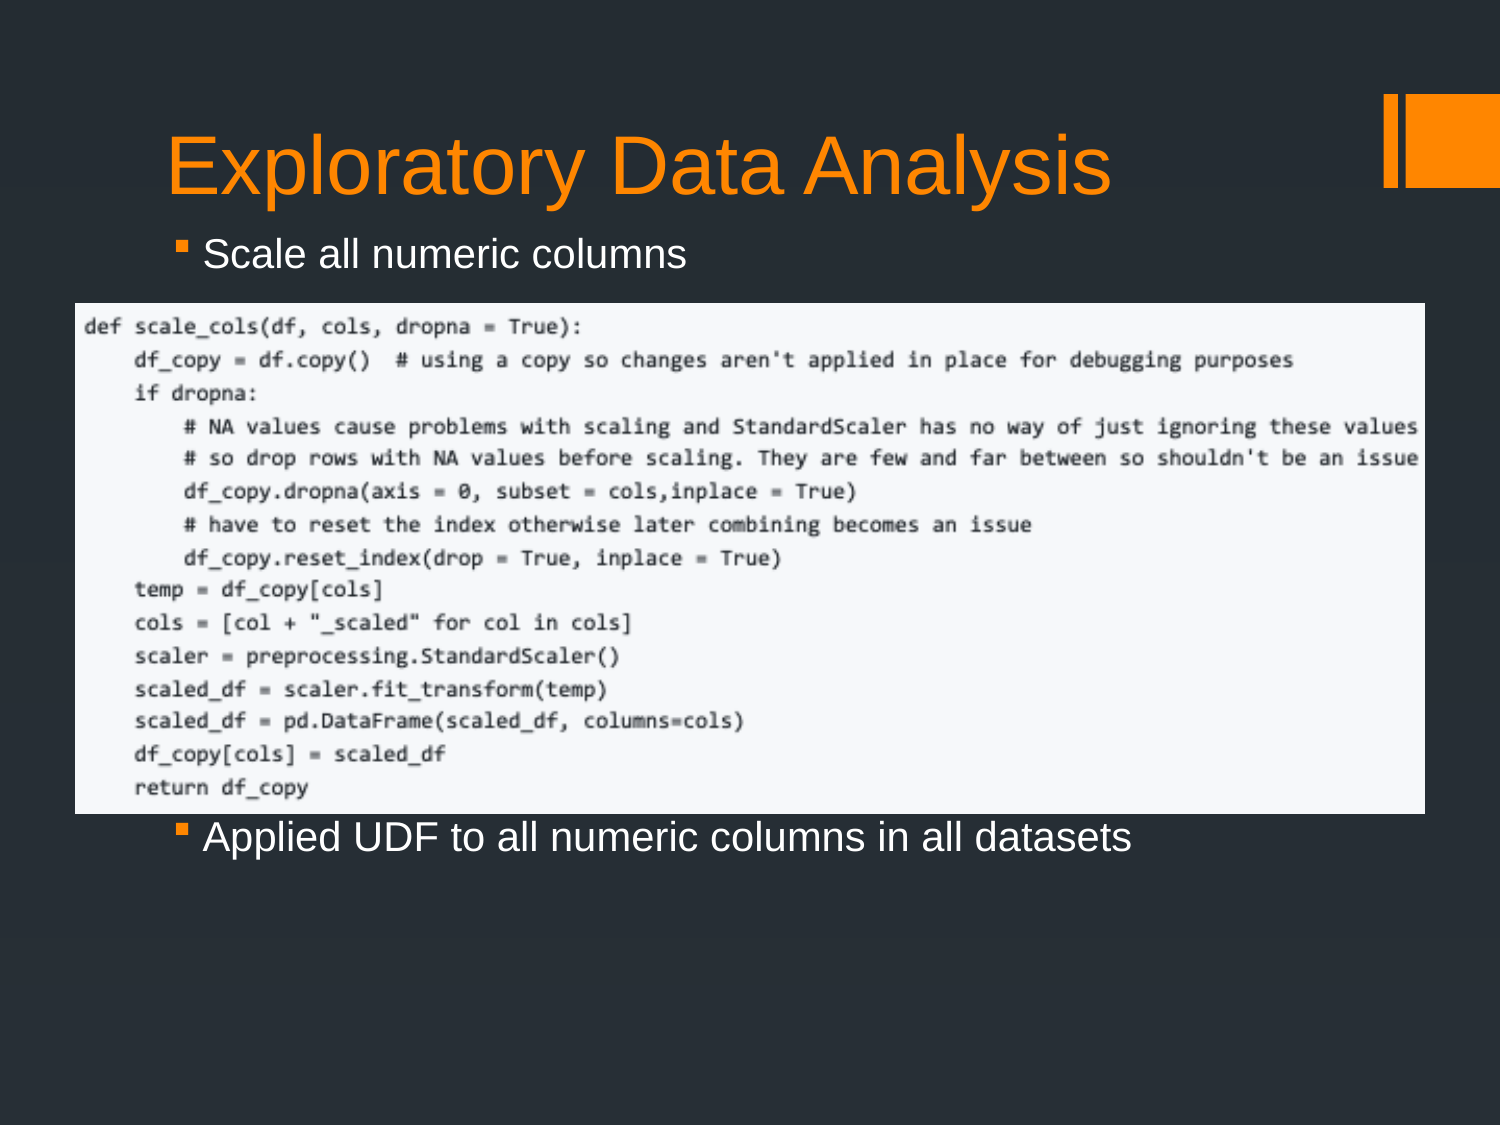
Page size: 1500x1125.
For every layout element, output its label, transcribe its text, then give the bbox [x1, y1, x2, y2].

title Exploratory Data Analysis [150, 29, 1350, 218]
list Scale all numeric columns Applied UDF to all numeric columns in all datasets [150, 218, 1350, 303]
picture [74, 303, 1426, 815]
list Scale all numeric columns Applied UDF to all numeric columns in all datasets [150, 826, 1350, 1035]
